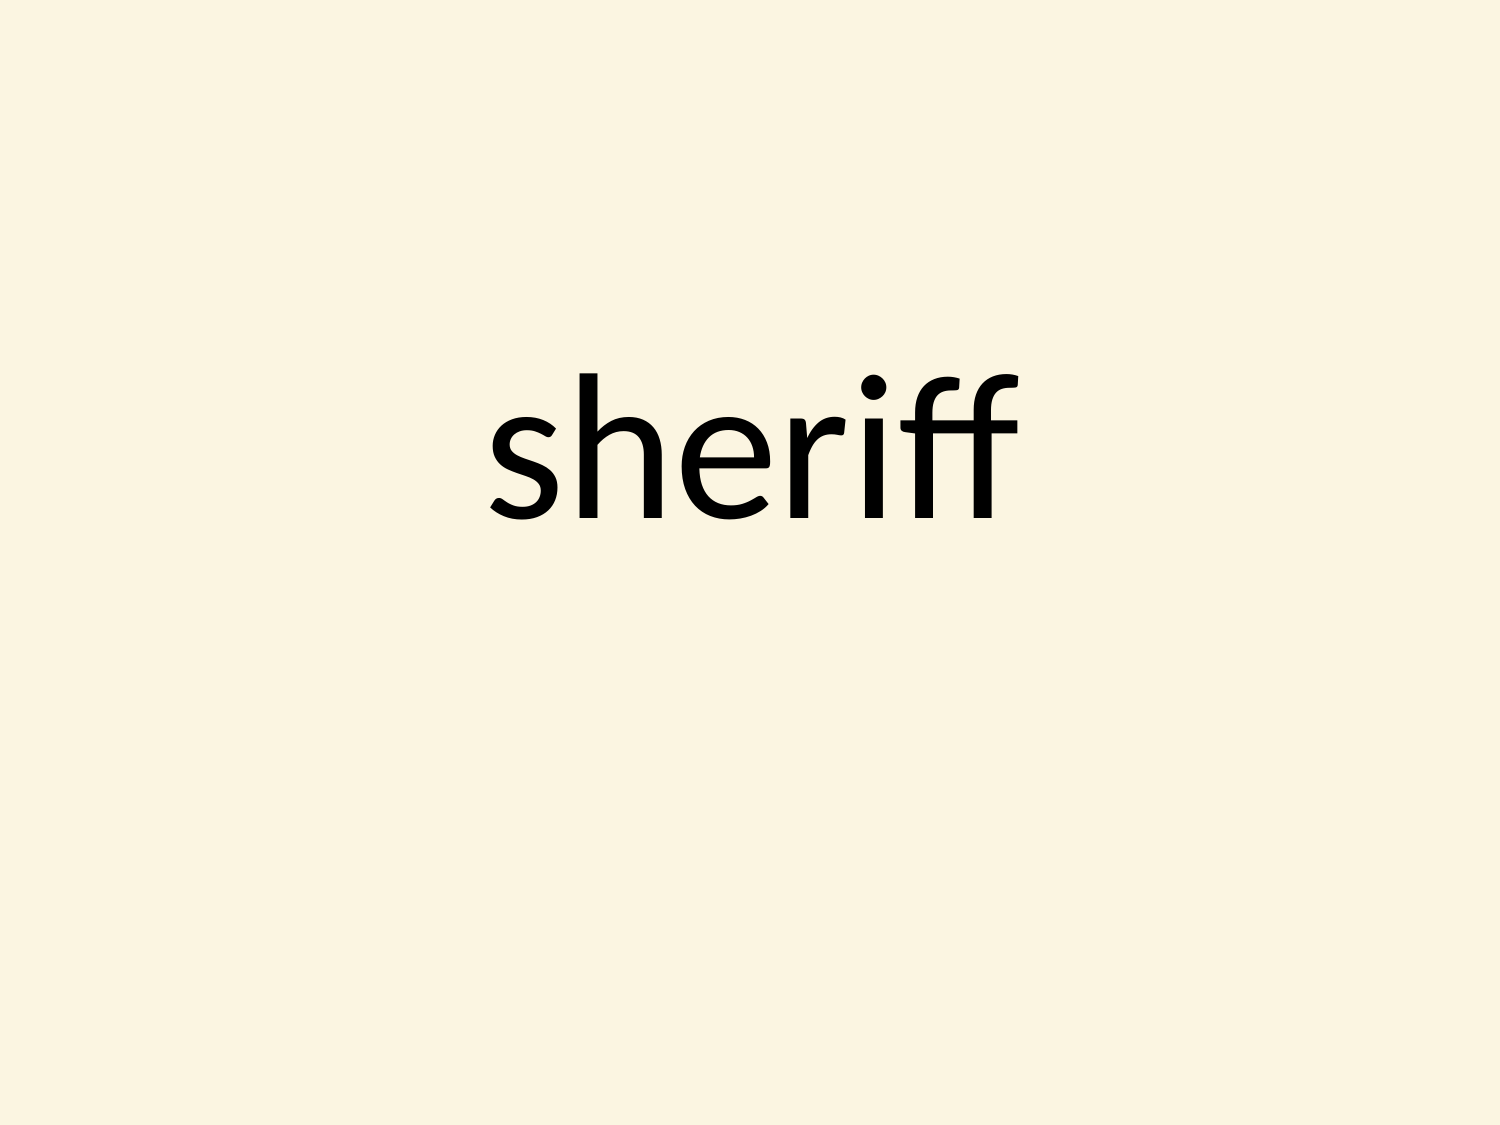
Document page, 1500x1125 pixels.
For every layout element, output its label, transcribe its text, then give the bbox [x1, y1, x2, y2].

list sheriff [76, 302, 1428, 669]
